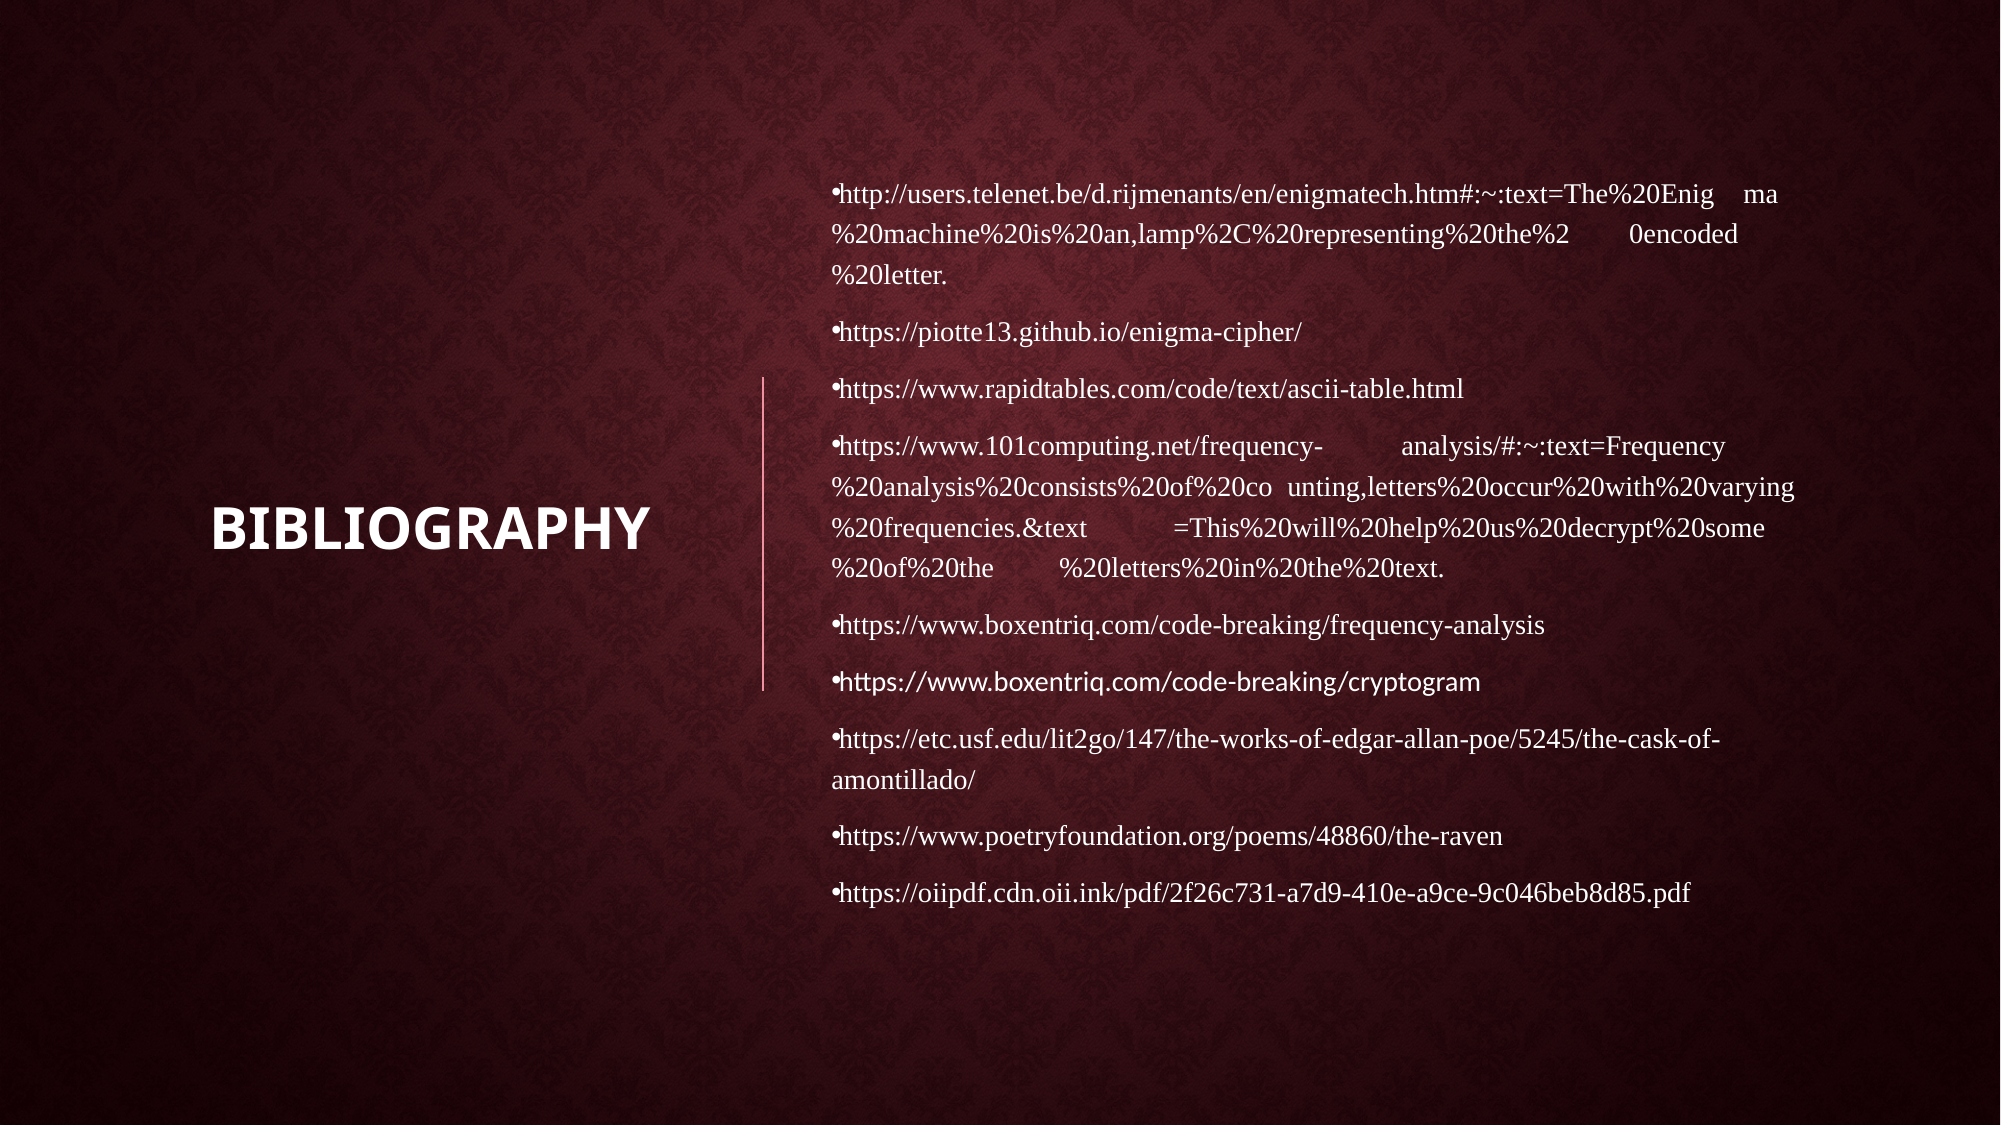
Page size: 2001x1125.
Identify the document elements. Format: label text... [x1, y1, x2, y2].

list http://users.telenet.be/d.rijmenants/en/enigmatech.htm#:~:text=The%20Enig ma%20machine%20is%20an,lamp%2C%20representing%20the%2 0encoded%20letter. https://piotte13.github.io/enigma-cipher/ https://www.rapidtables.com/code/text/ascii-table.html https://www.101computing.net/frequency- analysis/#:~:text=Frequency%20analysis%20consists%20of%20co unting,letters%20occur%20with%20varying%20frequencies.&text =This%20will%20help%20us%20decrypt%20some%20of%20the %20letters%20in%20the%20text. https://www.boxentriq.com/code-breaking/frequency-analysis https://www.boxentriq.com/code-breaking/cryptogram https://etc.usf.edu/lit2go/147/the-works-of-edgar-allan-poe/5245/the-cask-of- amontillado/ https://www.poetryfoundation.org/poems/48860/the-raven https://oiipdf.cdn.oii.ink/pdf/2f26c731-a7d9-410e-a9ce-9c046beb8d85.pdf [816, 159, 1849, 917]
text_box [0, 0, 2000, 1125]
title bibliography [149, 152, 711, 910]
